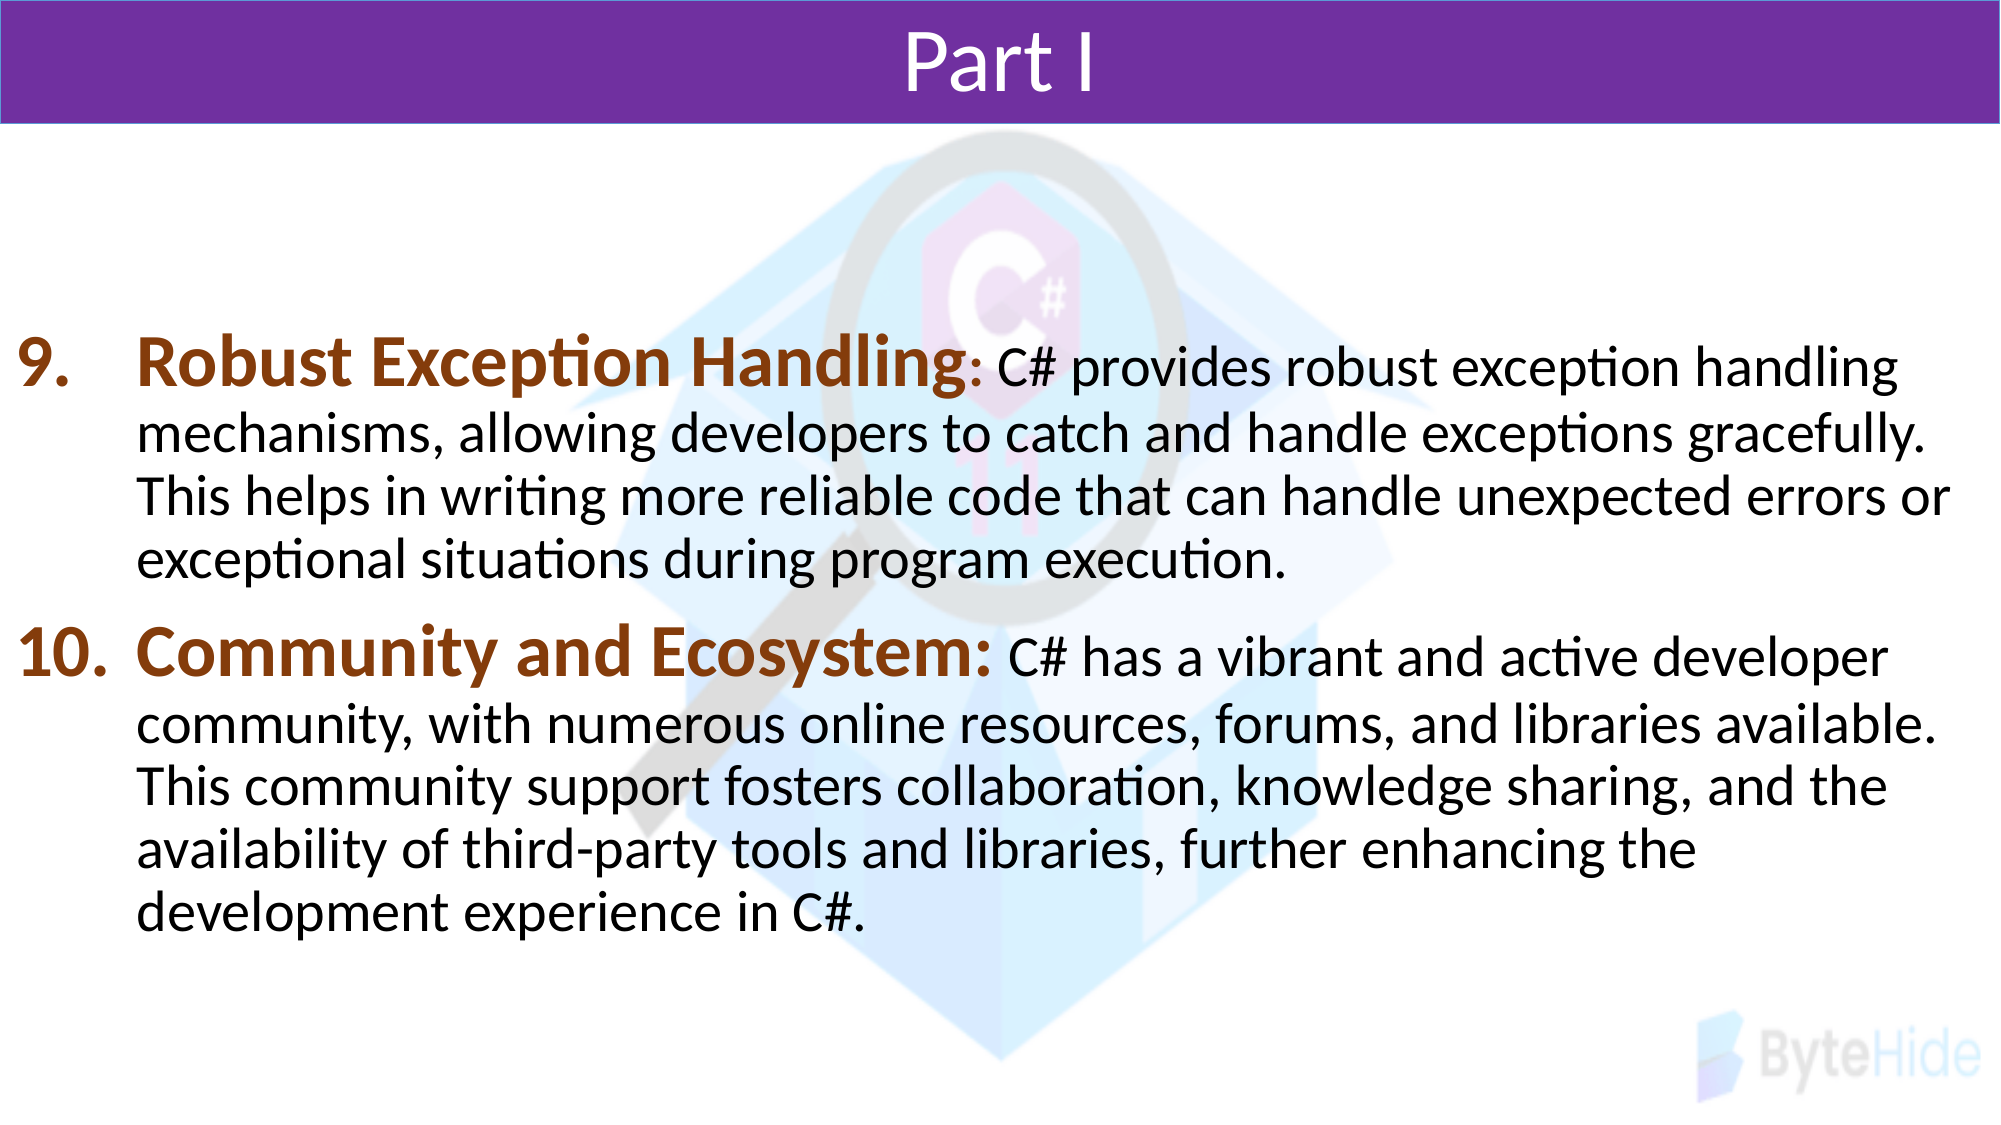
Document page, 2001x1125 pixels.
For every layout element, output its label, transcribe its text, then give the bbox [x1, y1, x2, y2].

title Part I [0, 0, 2000, 124]
list Robust Exception Handling: C# provides robust exception handling mechanisms, allowing developers to catch and handle exceptions gracefully. This helps in writing more reliable code that can handle unexpected errors or exceptional situations during program execution. Community and Ecosystem: C# has a vibrant and active developer community, with numerous online resources, forums, and libraries available. This community support fosters collaboration, knowledge sharing, and the availability of third-party tools and libraries, further enhancing the development experience in C#. [0, 313, 2000, 979]
